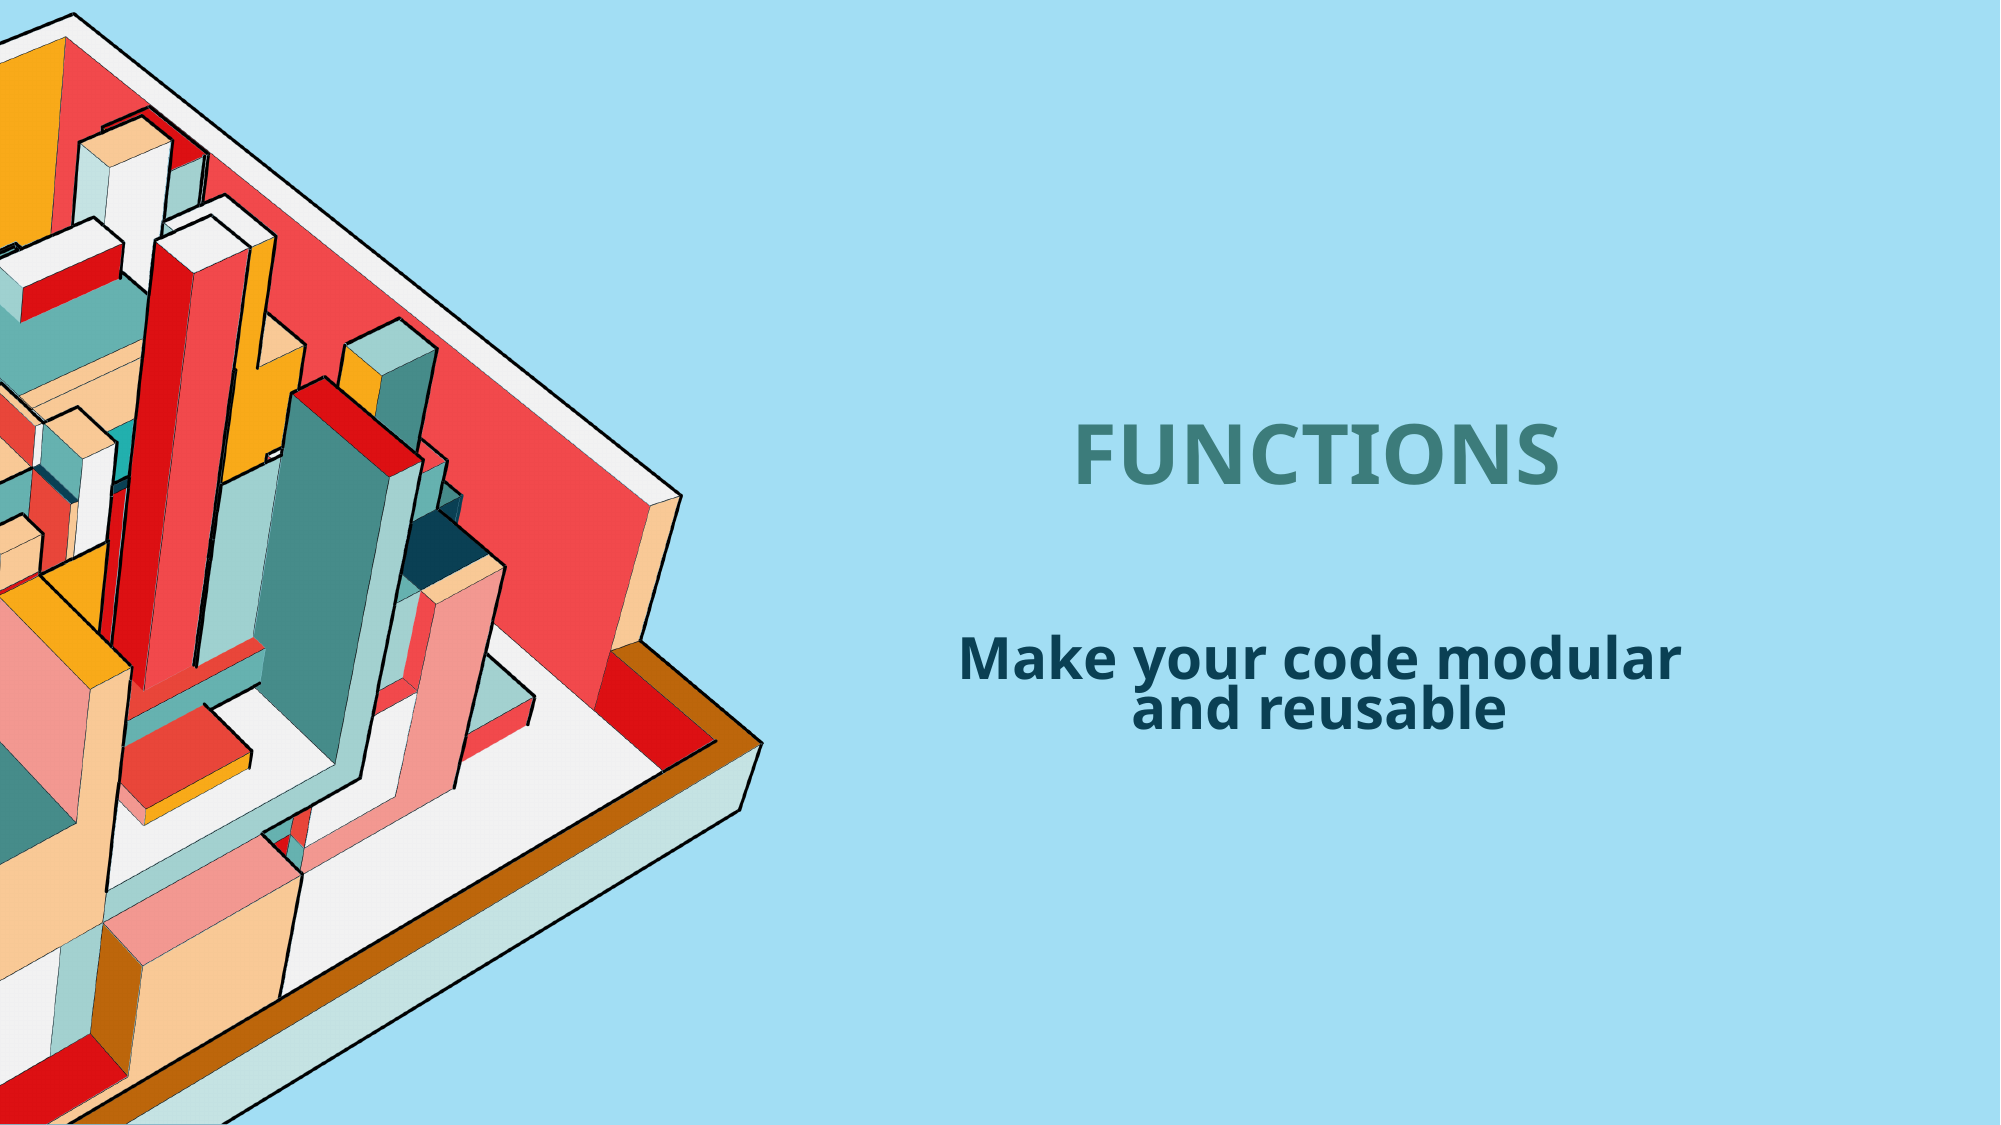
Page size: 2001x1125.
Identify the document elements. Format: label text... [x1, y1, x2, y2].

list Make your code modular and reusable [917, 562, 1724, 923]
title Functions [1056, 72, 1926, 510]
picture [0, 0, 765, 1125]
